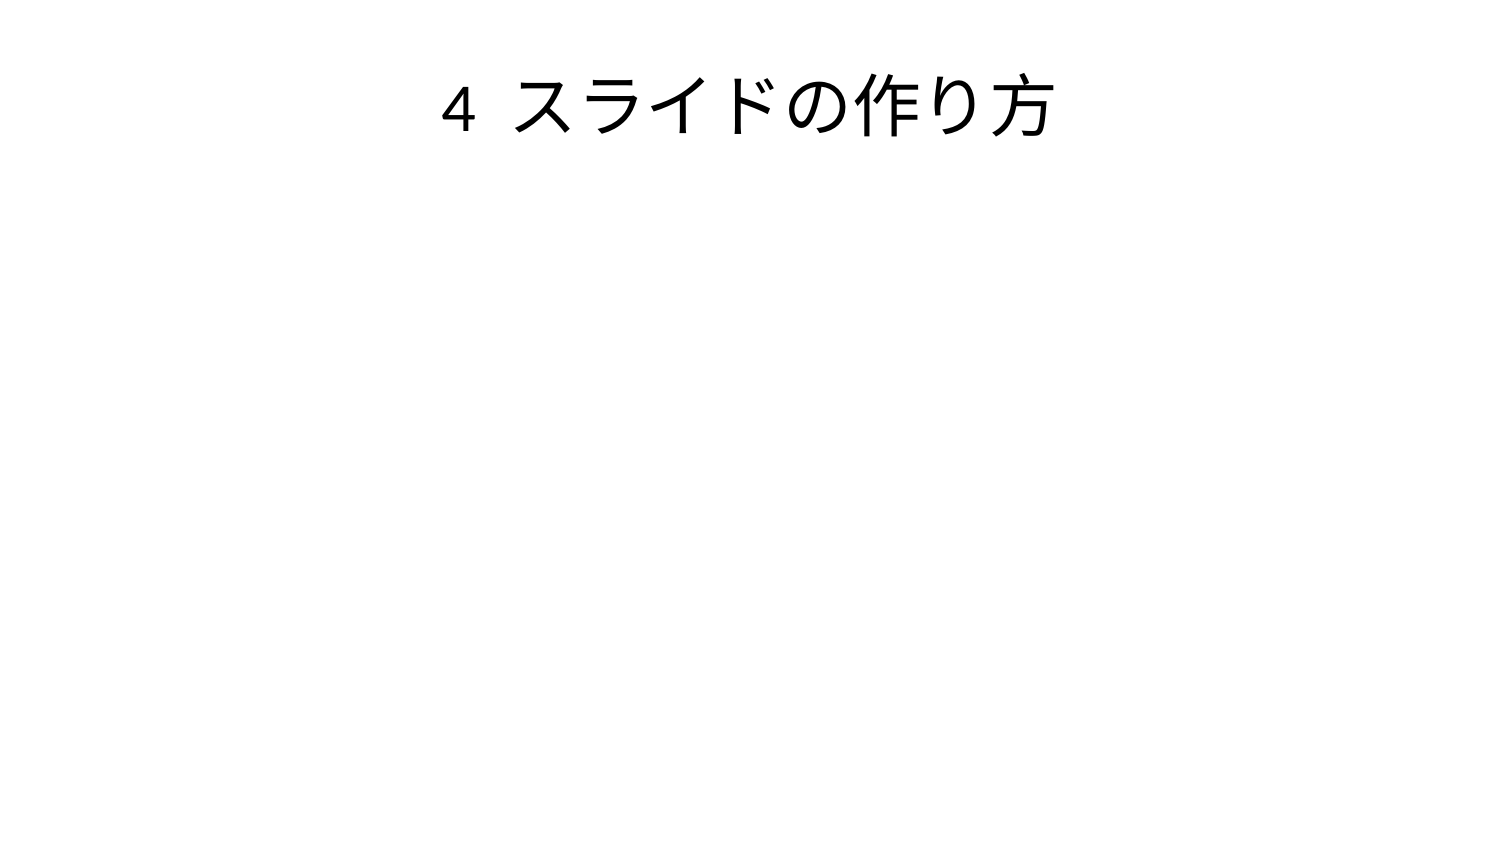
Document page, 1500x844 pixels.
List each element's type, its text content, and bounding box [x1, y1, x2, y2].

title 4 スライドの作り方 [75, 33, 1425, 175]
